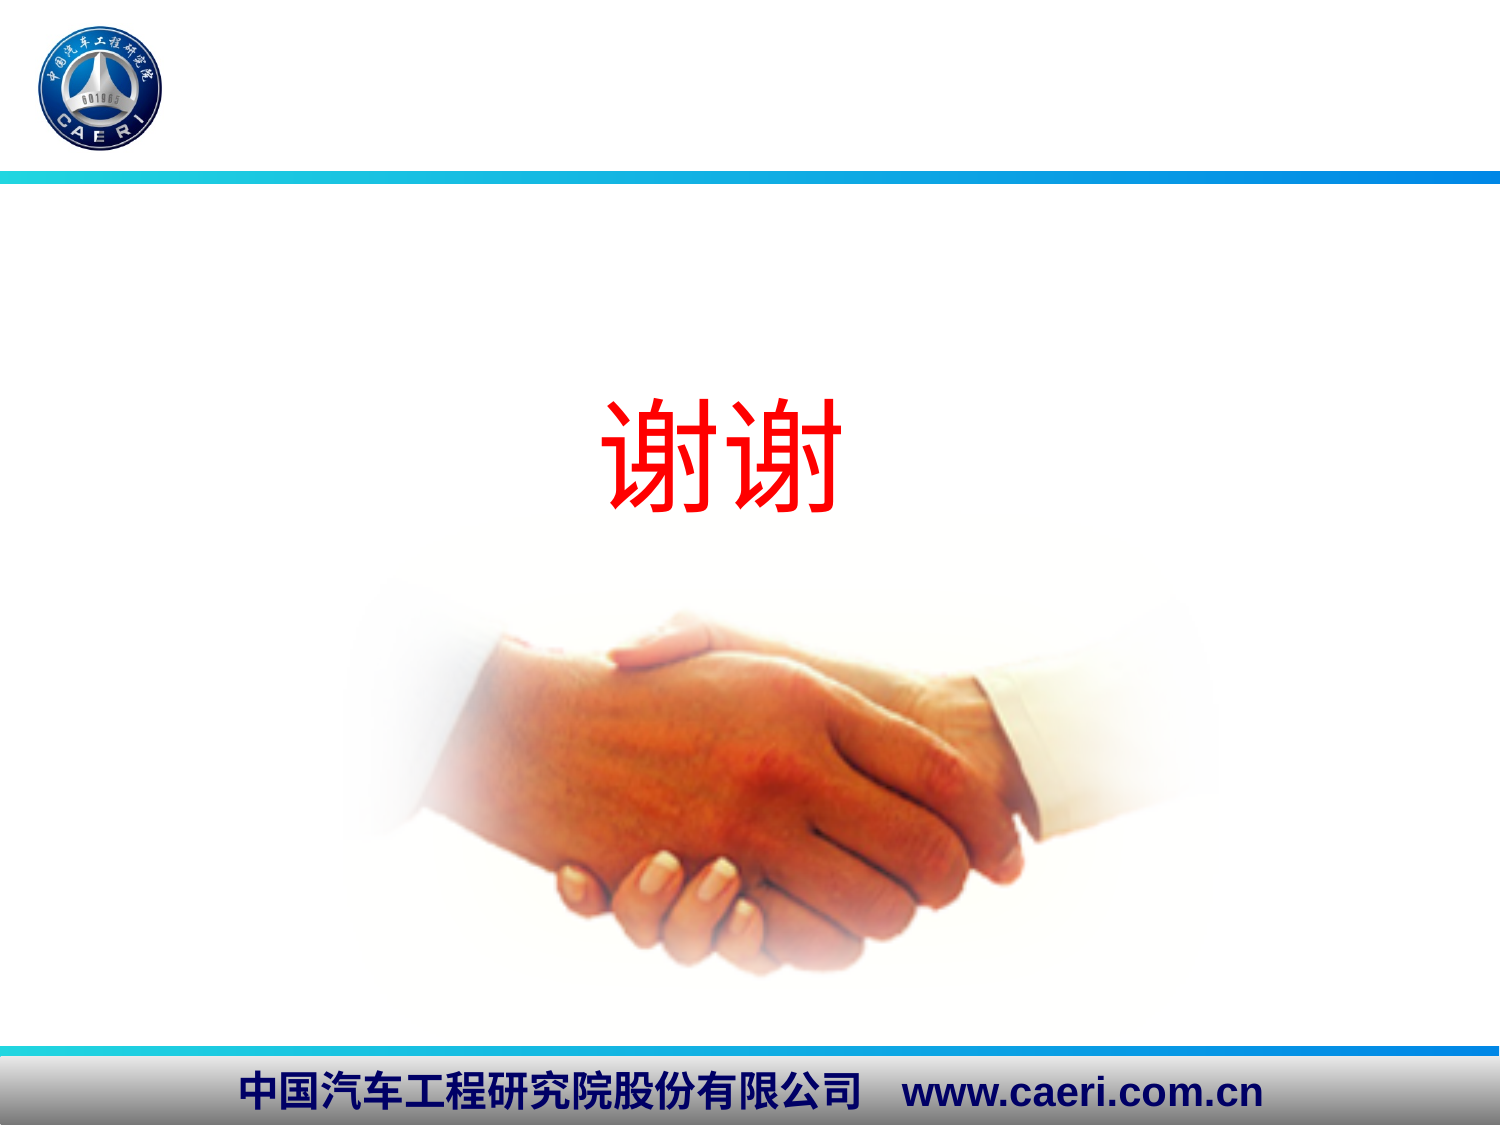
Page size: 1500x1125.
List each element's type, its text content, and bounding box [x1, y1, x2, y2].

picture [35, 23, 164, 153]
list 谢谢 [75, 196, 1425, 1035]
picture [343, 510, 1220, 1067]
